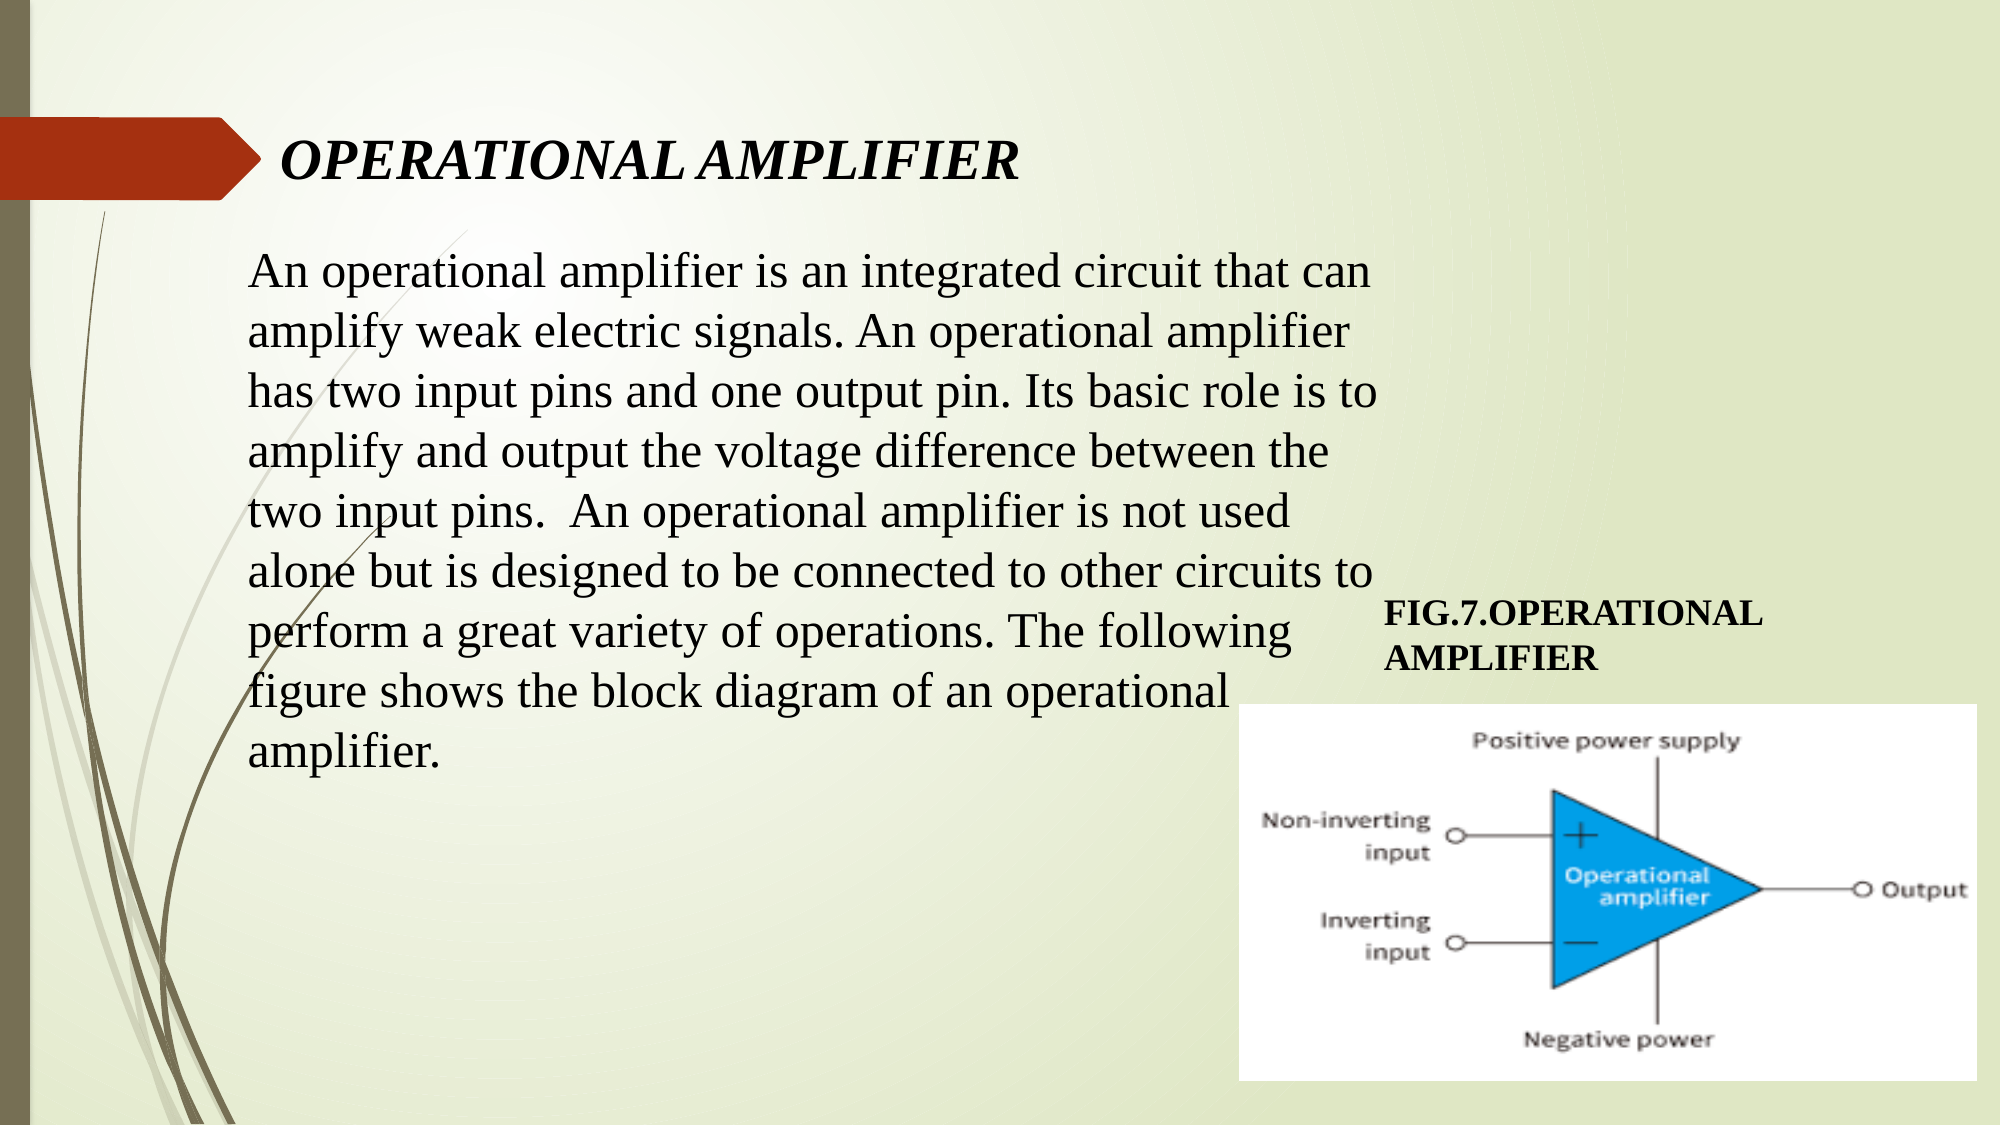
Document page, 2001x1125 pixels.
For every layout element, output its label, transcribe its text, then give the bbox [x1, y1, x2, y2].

text_box OPERATIONAL AMPLIFIER [265, 113, 1327, 199]
text_box FIG.7.OPERATIONAL AMPLIFIER [1368, 580, 1977, 686]
picture [1239, 704, 1977, 1081]
text_box An operational amplifier is an integrated circuit that can amplify weak electric signals. An operational amplifier has two input pins and one output pin. Its basic role is to amplify and output the voltage difference between the two input pins. An operational amplifier is not used alone but is designed to be connected to other circuits to perform a great variety of operations. The following figure shows the block diagram of an operational amplifier. [233, 230, 1401, 785]
